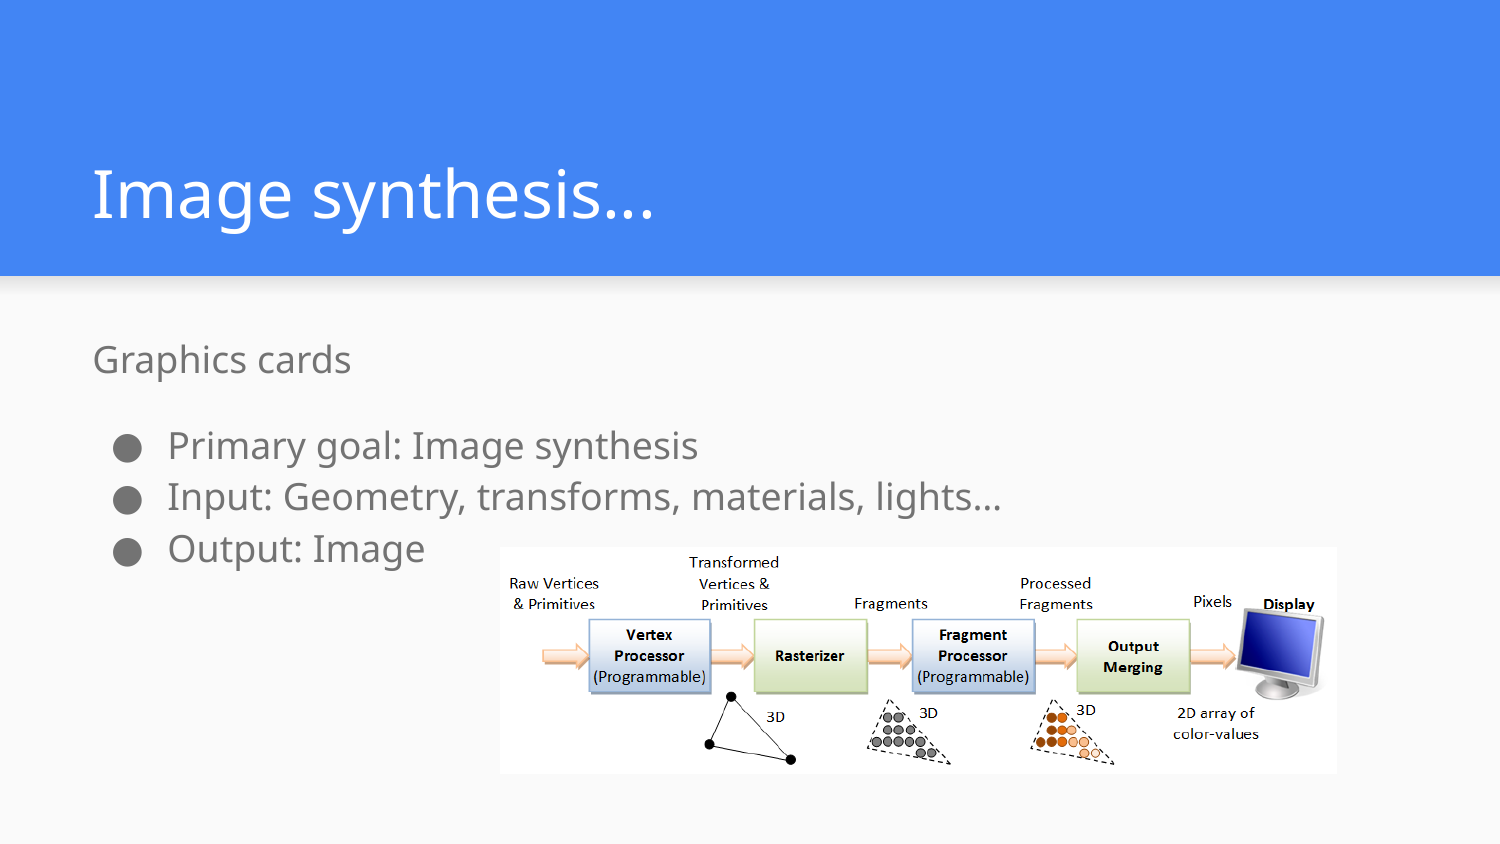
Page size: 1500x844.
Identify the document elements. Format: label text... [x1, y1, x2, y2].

list Graphics cards Primary goal: Image synthesis Input: Geometry, transforms, materials, lights… Output: Image [77, 314, 1427, 760]
title Image synthesis... [77, 121, 1427, 248]
picture [500, 547, 1337, 774]
